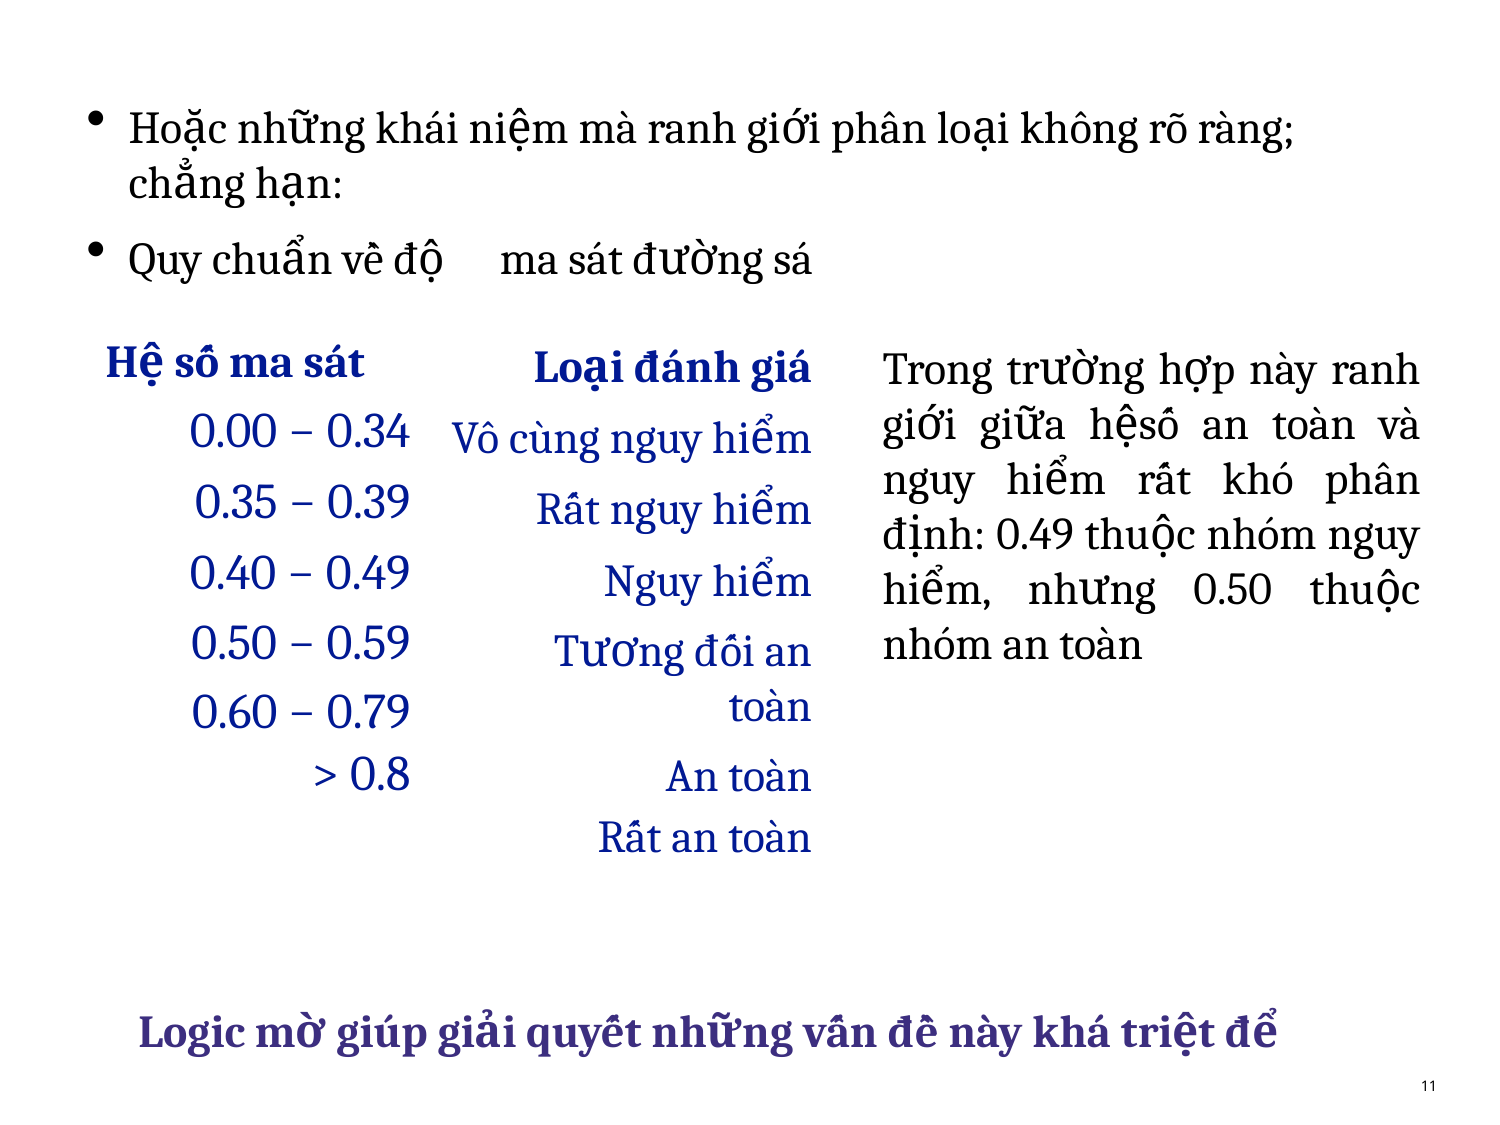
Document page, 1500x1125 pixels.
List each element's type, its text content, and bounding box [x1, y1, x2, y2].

text_box Logic mờ giúp giải quyết những vấn đề này khá triệt để [137, 1000, 1404, 1057]
text_box 11 [1417, 1076, 1440, 1097]
text_box Hệ số ma sát 0.00 − 0.34 0.35 − 0.39 0.40 − 0.49 0.50 − 0.59 0.60 − 0.79 > 0.8 [104, 319, 410, 801]
text_box Hoặc những khái niệm mà ranh giới phân loại không rõ ràng; chẳng hạn: Quy chuẩn về độ ma sát đường sá [85, 84, 1407, 284]
text_box Trong trường hợp này ranh giới giữa hệsố an toàn và nguy hiểm rất khó phân định: 0.49 thuộc nhóm nguy hiểm, nhưng 0.50 thuộc nhóm an toàn [875, 335, 1429, 673]
text_box Loại đánh giá Vô cùng nguy hiểm Rất nguy hiểm Nguy hiểm Tương đối an toàn An toàn Rất an toàn [410, 319, 813, 862]
